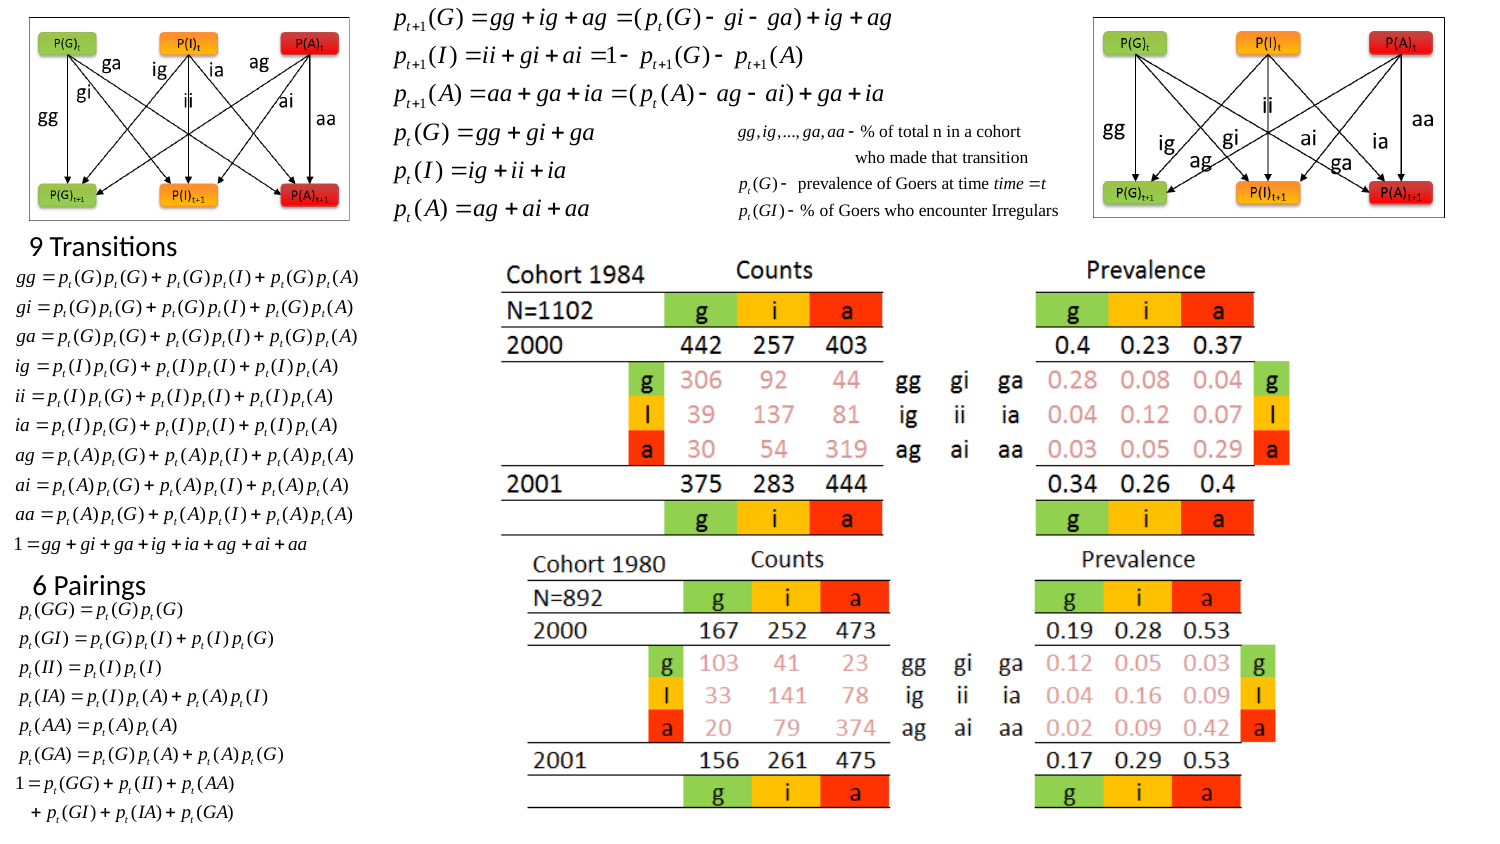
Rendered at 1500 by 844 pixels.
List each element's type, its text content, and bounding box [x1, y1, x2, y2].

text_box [13, 596, 288, 828]
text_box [12, 264, 363, 559]
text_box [387, 0, 899, 230]
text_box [734, 121, 1063, 225]
picture [1087, 17, 1450, 219]
text_box 9 Transitions [13, 220, 193, 263]
picture [24, 17, 351, 221]
text_box 6 Pairings [17, 567, 162, 595]
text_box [487, 250, 1305, 817]
